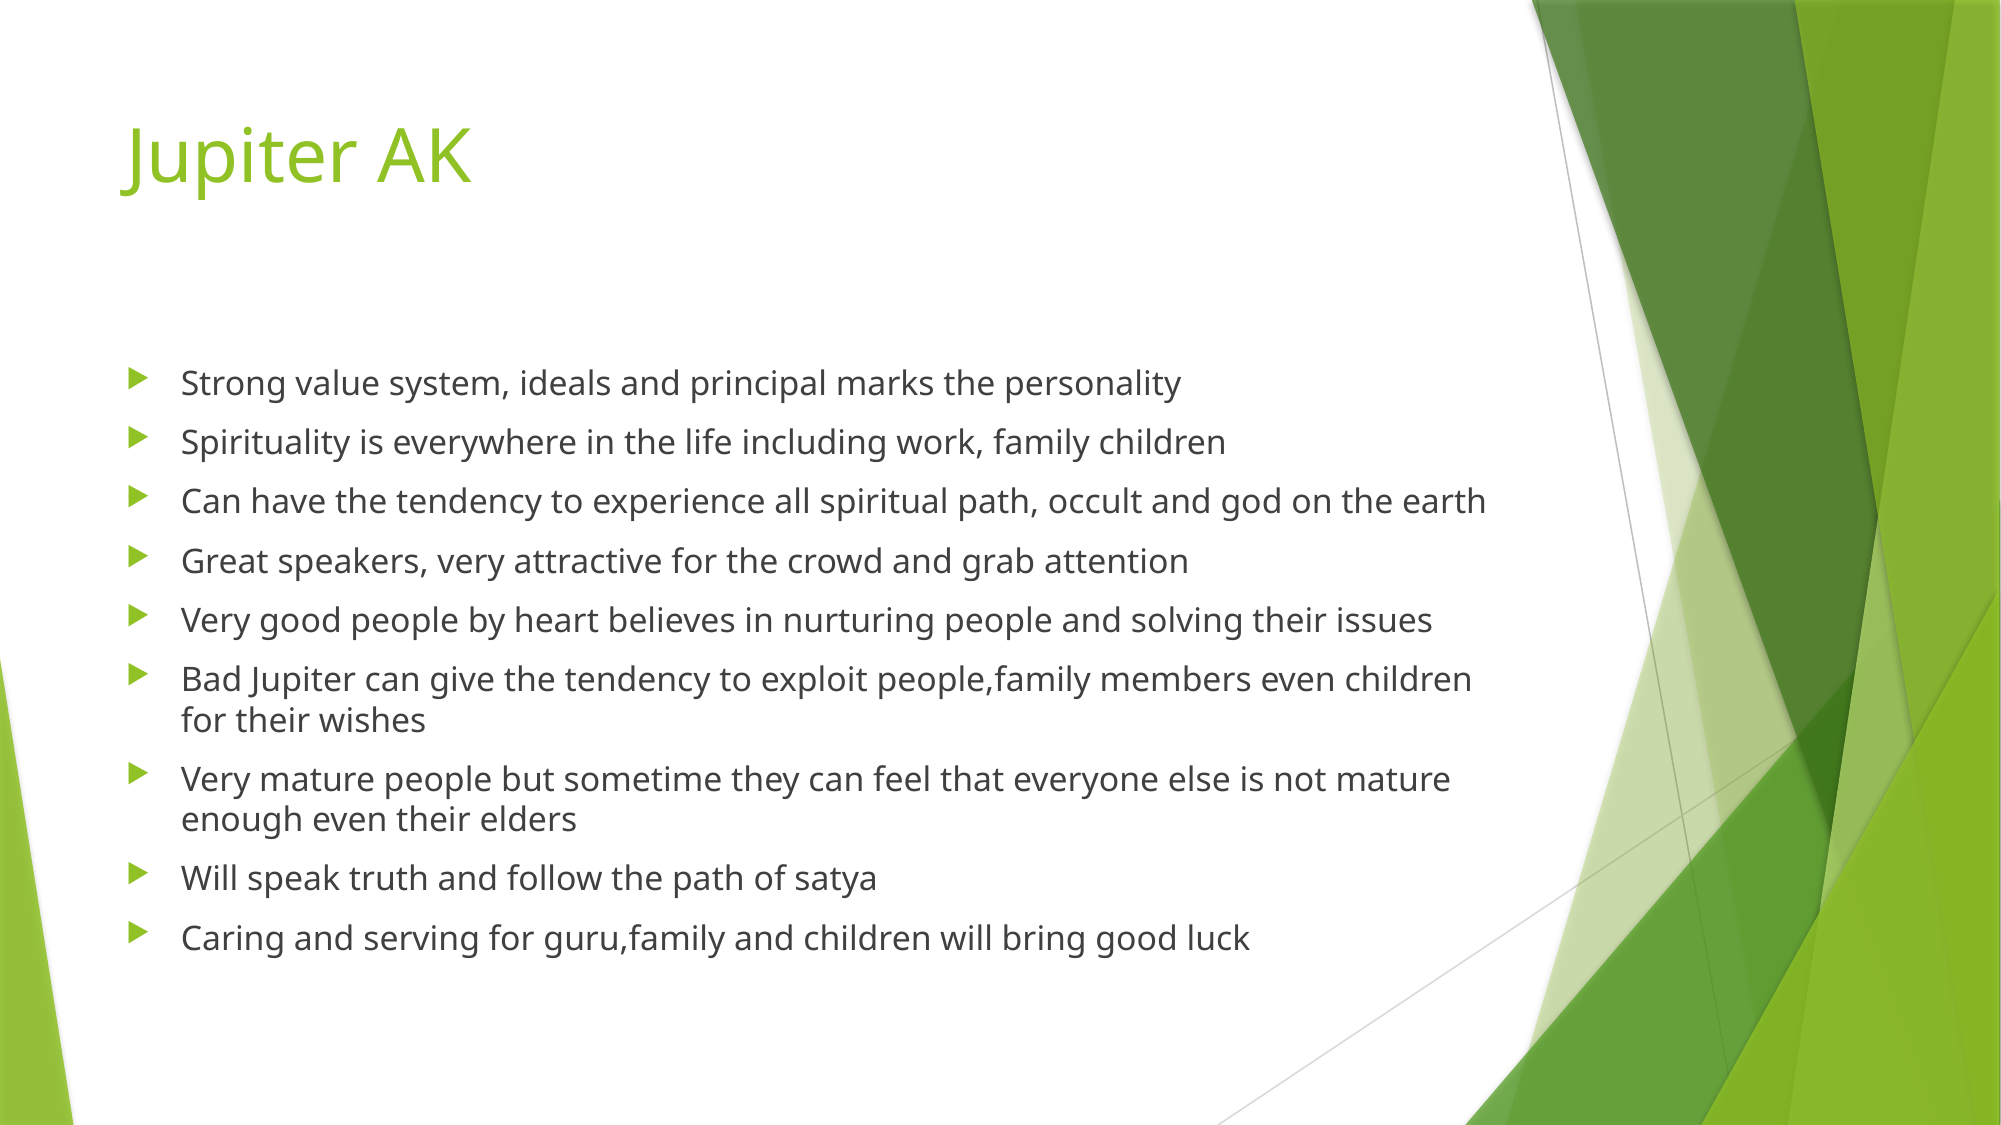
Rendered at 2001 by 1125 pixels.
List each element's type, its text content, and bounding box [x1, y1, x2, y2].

list Strong value system, ideals and principal marks the personality Spirituality is everywhere in the life including work, family children Can have the tendency to experience all spiritual path, occult and god on the earth Great speakers, very attractive for the crowd and grab attention Very good people by heart believes in nurturing people and solving their issues Bad Jupiter can give the tendency to exploit people,family members even children for their wishes Very mature people but sometime they can feel that everyone else is not mature enough even their elders Will speak truth and follow the path of satya Caring and serving for guru,family and children will bring good luck [111, 354, 1522, 992]
title Jupiter AK [111, 99, 1522, 317]
